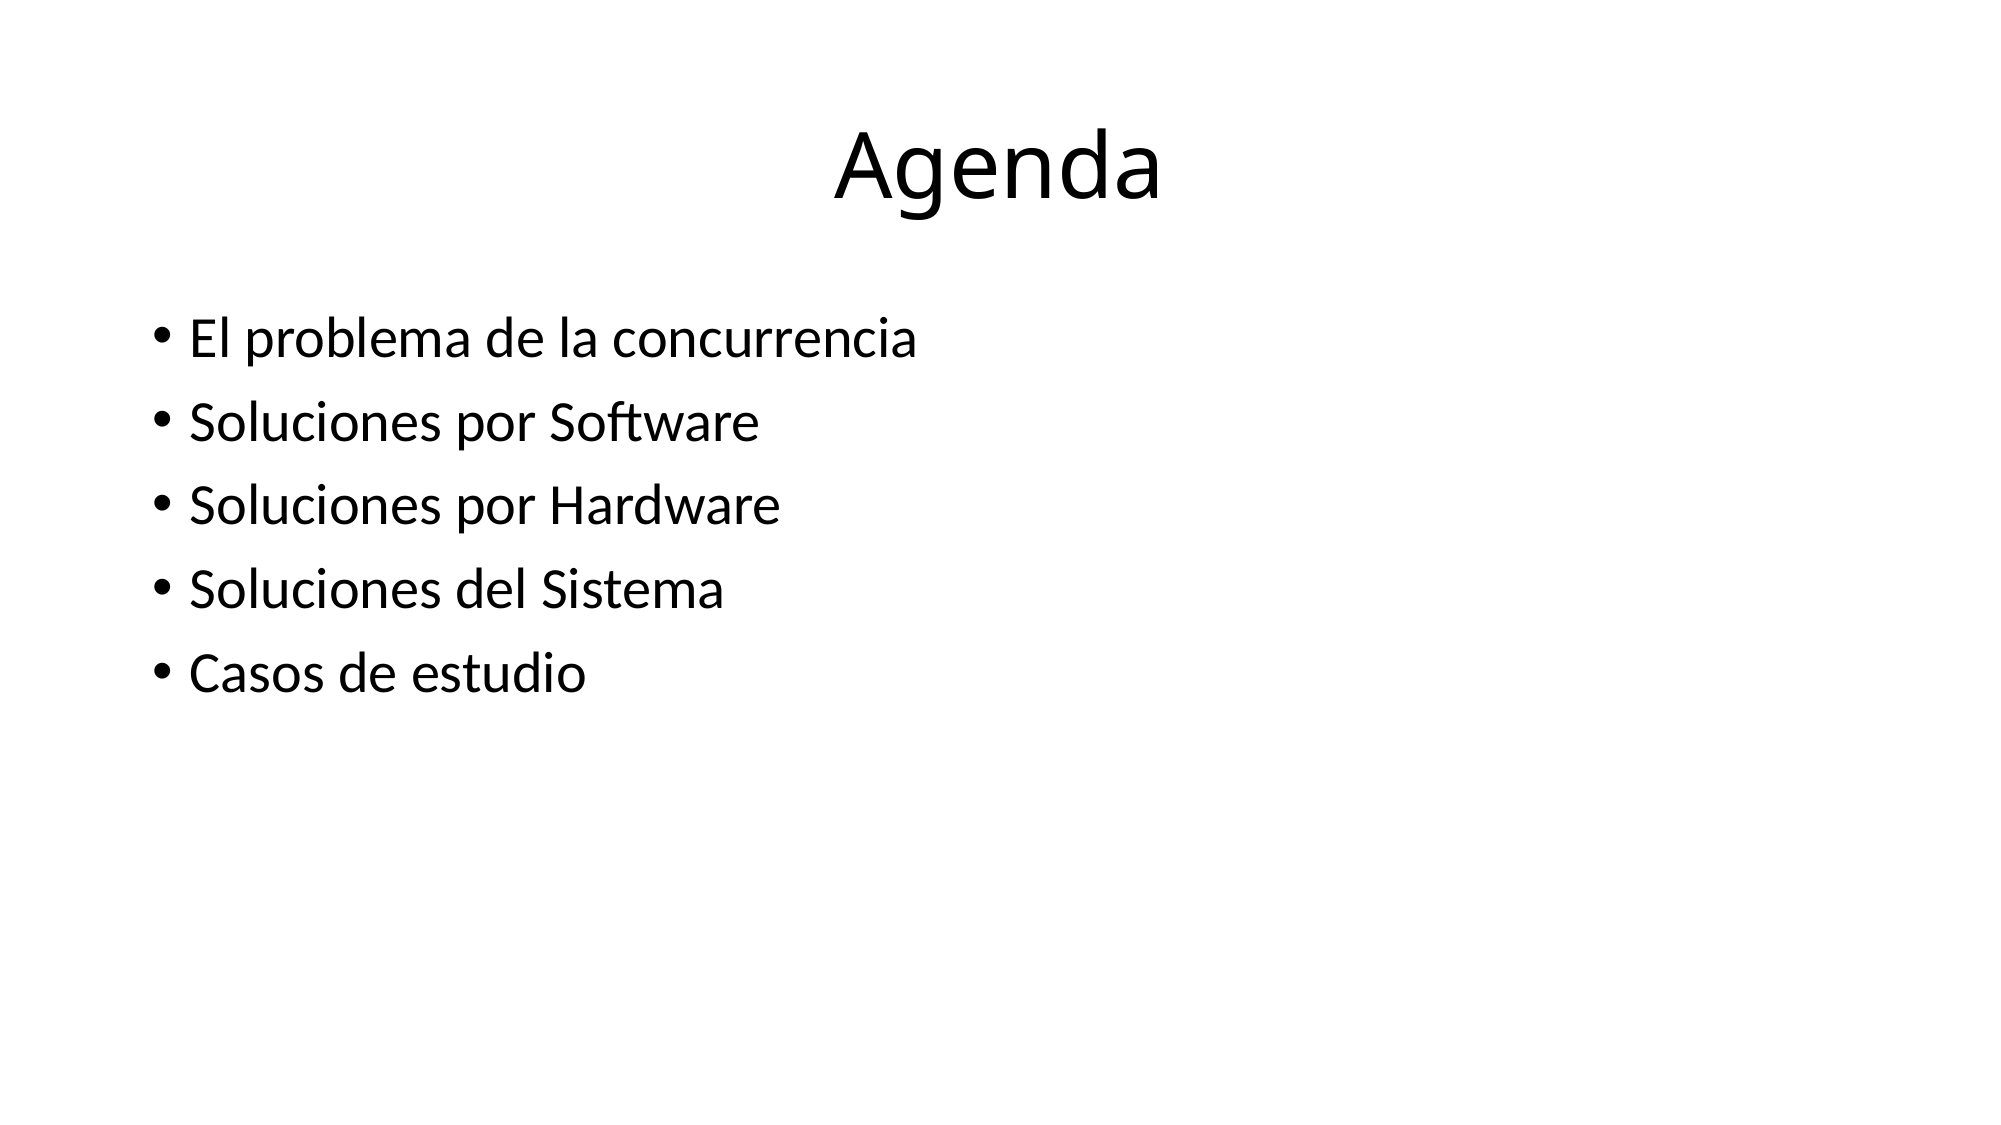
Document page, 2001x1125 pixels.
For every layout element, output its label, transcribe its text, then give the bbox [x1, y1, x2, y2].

list El problema de la concurrencia Soluciones por Software Soluciones por Hardware Soluciones del Sistema Casos de estudio [137, 299, 1863, 1014]
title Agenda [137, 59, 1863, 278]
